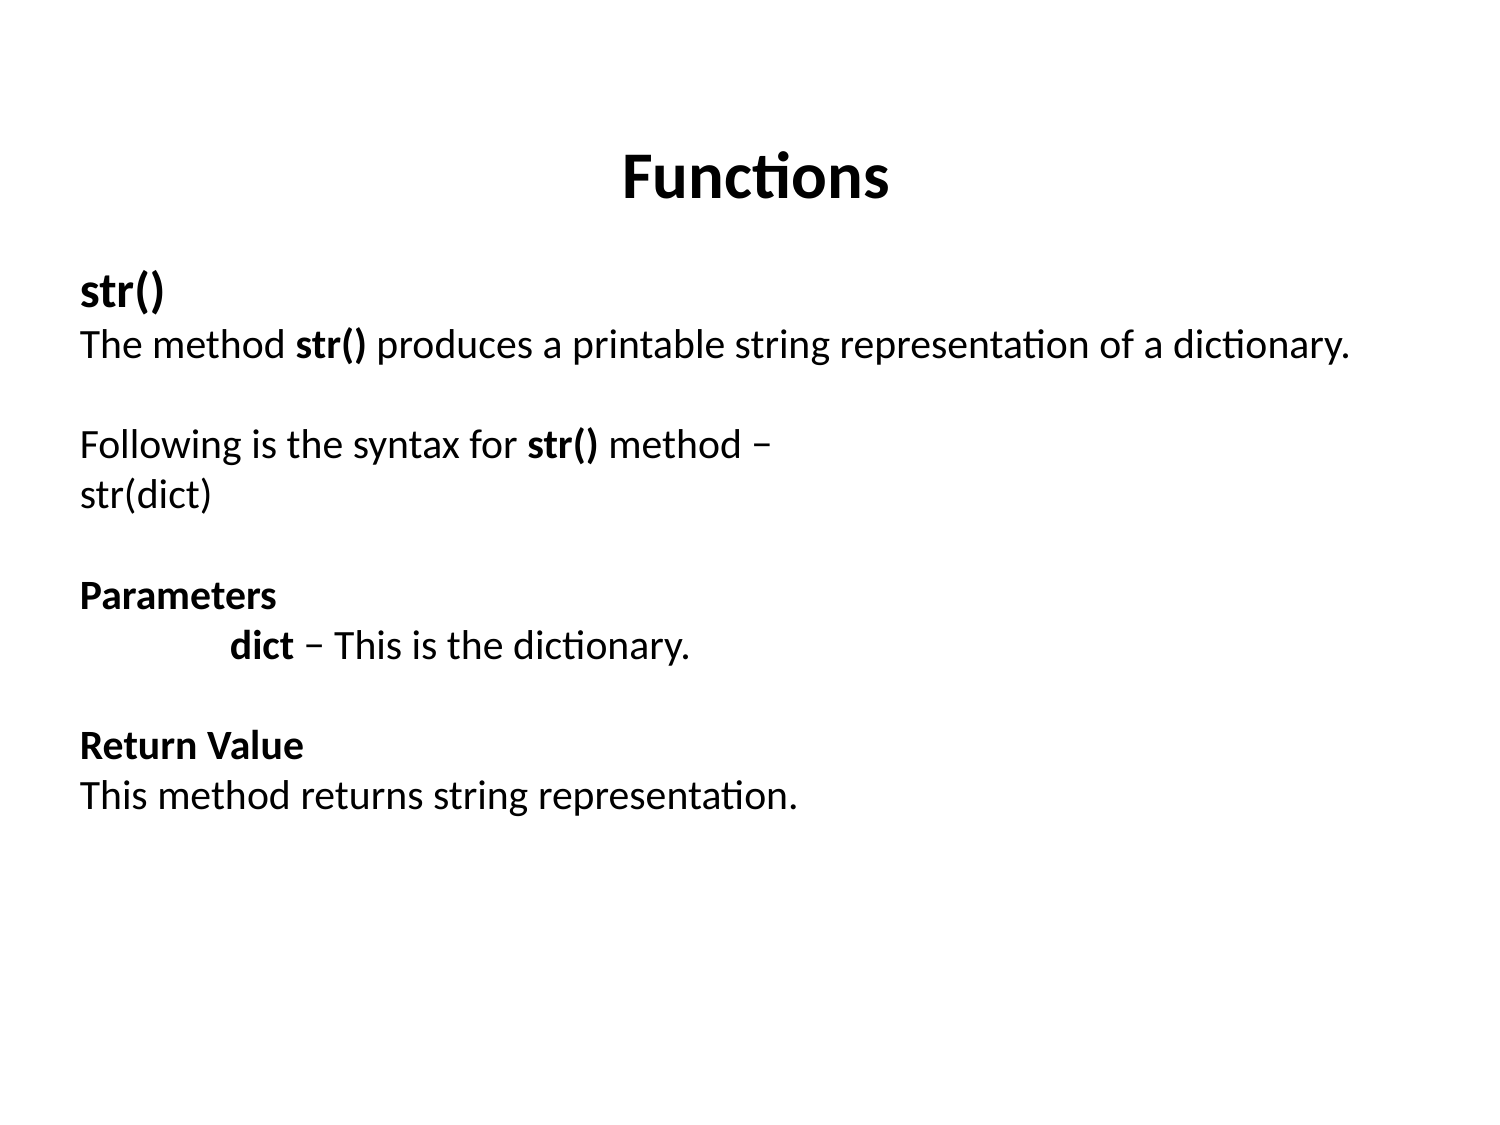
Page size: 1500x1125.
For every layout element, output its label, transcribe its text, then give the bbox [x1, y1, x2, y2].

text_box str() The method str() produces a printable string representation of a dictionary. Following is the syntax for str() method − str(dict) Parameters dict − This is the dictionary. Return Value This method returns string representation. [65, 249, 1450, 825]
text_box Functions [62, 124, 1450, 220]
